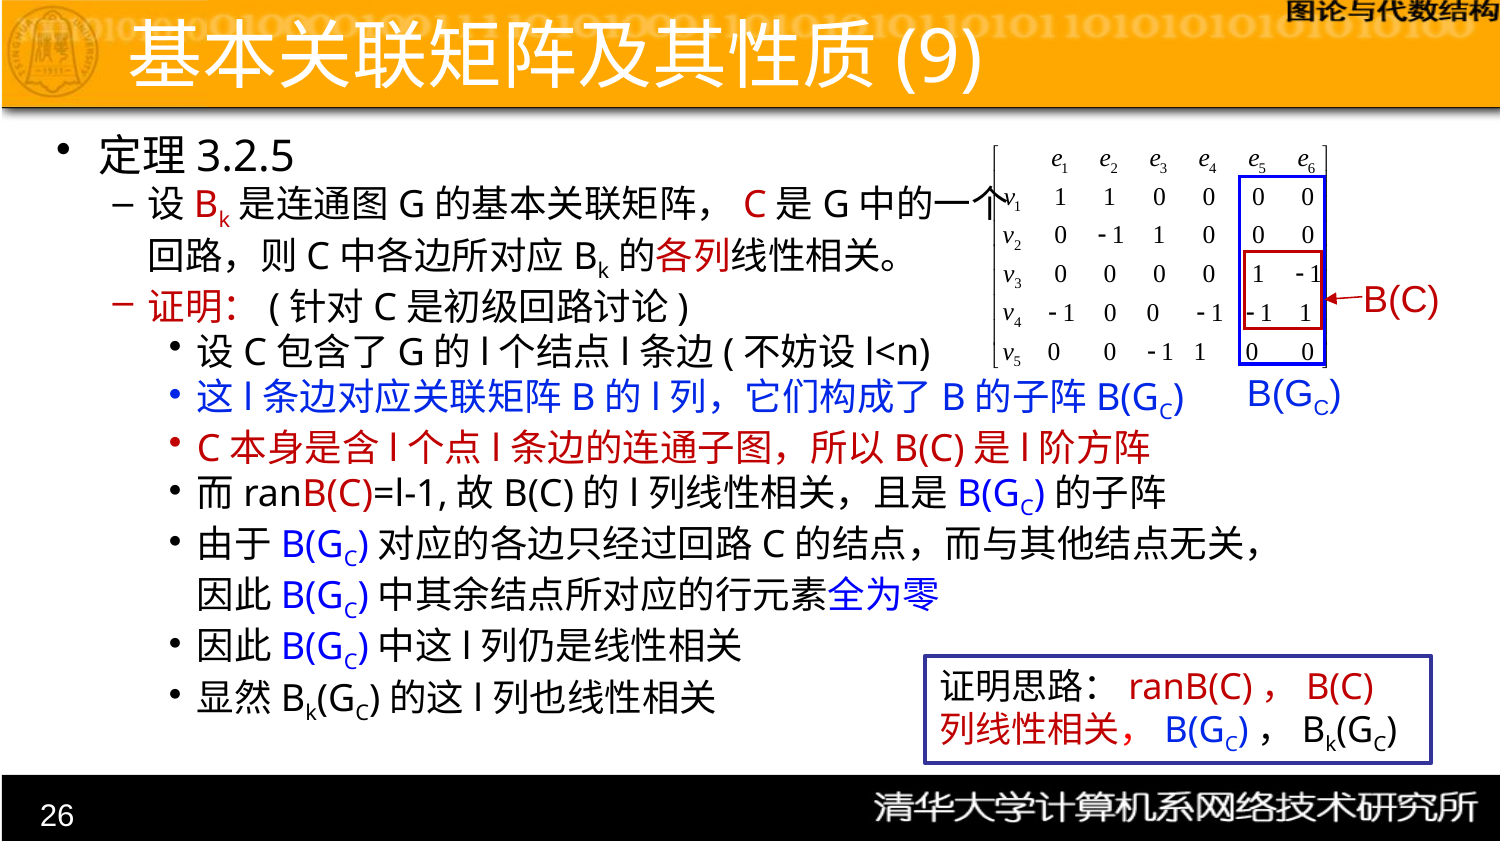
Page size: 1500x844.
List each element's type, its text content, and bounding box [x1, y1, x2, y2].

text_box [1244, 251, 1458, 329]
picture [1, 0, 1500, 841]
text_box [987, 138, 1337, 375]
list 定理3.2.5 设Bk是连通图G的基本关联矩阵，C是G中的一个 回路，则C中各边所对应Bk的各列线性相关。 证明：(针对C是初级回路讨论) 设C包含了G的l个结点l条边(不妨设l<n) 这l条边对应关联矩阵B的l列，它们构成了B的子阵B(GC) C本身是含l个点l条边的连通子图，所以B(C)是l阶方阵 而ranB(C)=l-1,故B(C)的l列线性相关，且是B(GC)的子阵 由于B(GC)对应的各边只经过回路C的结点，而与其他结点无关，因此B(GC)中其余结点所对应的行元素全为零 因此B(GC)中这l列仍是线性相关 显然Bk(GC)的这l列也线性相关 [41, 120, 1289, 749]
text_box 证明思路：ranB(C)，B(C)列线性相关，B(GC)，Bk(GC) [923, 654, 1433, 765]
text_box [1231, 176, 1363, 423]
title 基本关联矩阵及其性质(9) [112, 1, 1350, 105]
